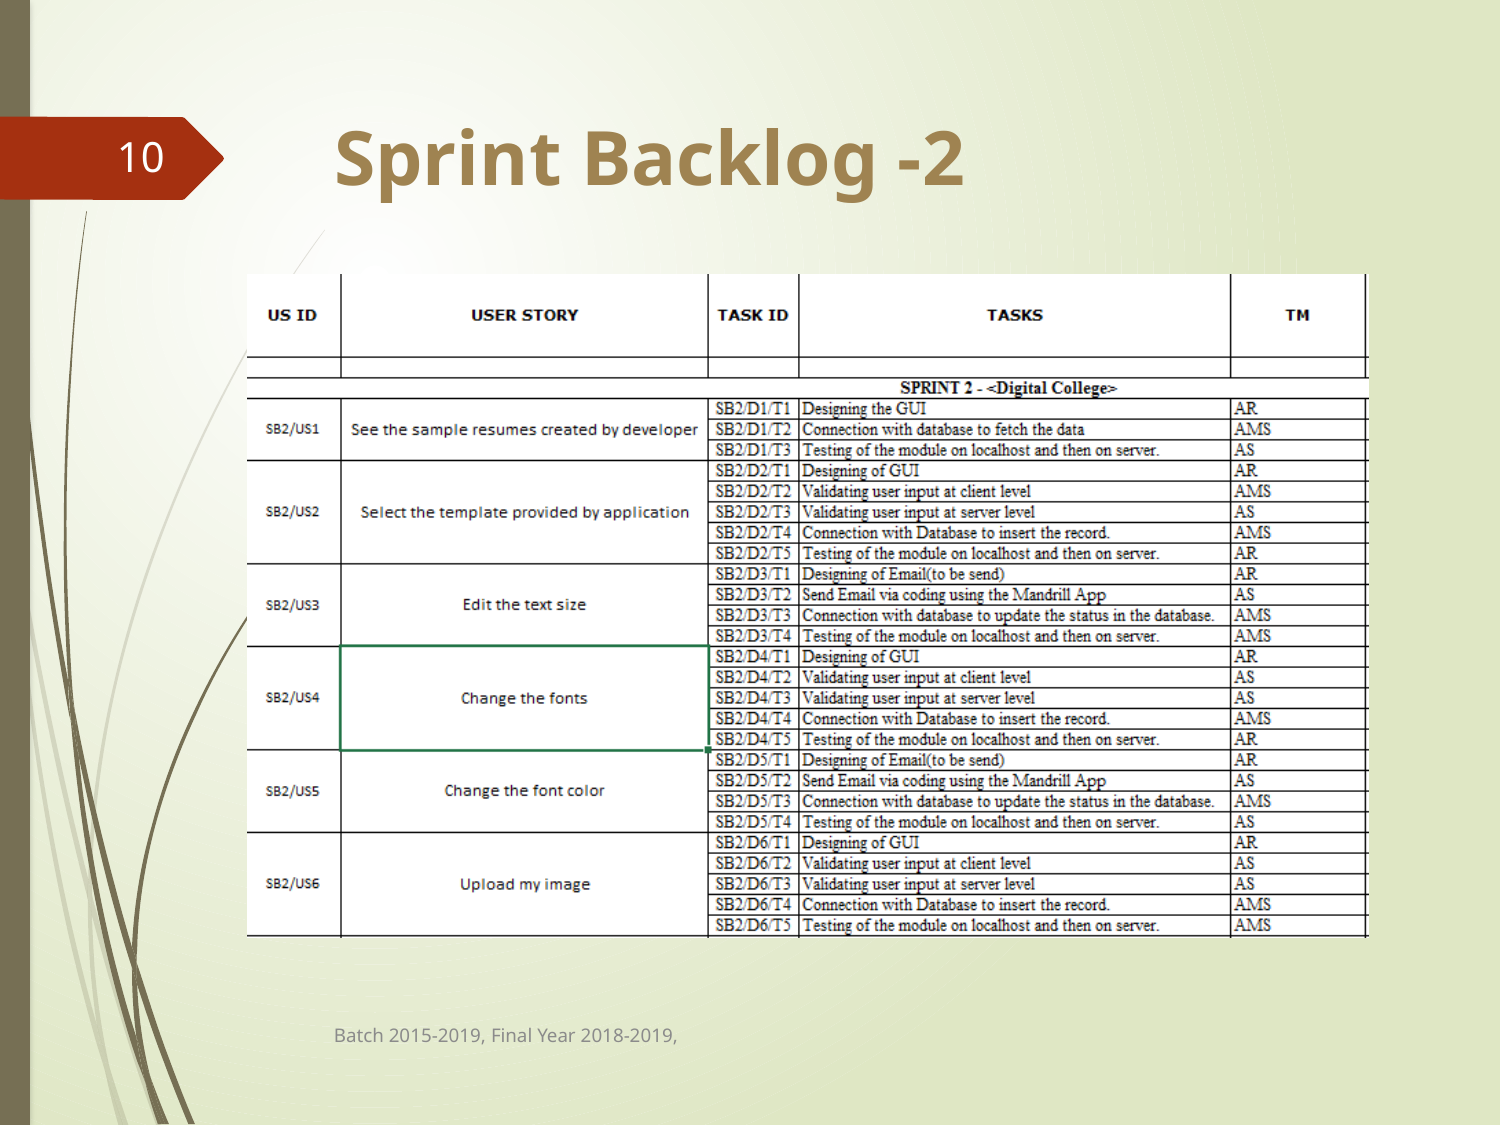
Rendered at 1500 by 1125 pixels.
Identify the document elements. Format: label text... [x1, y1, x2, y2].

slide_number 10 [83, 129, 180, 190]
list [246, 274, 1369, 938]
footer Batch 2015-2019, Final Year 2018-2019, [318, 1006, 1257, 1067]
title Sprint Backlog -2 [319, 102, 1400, 313]
